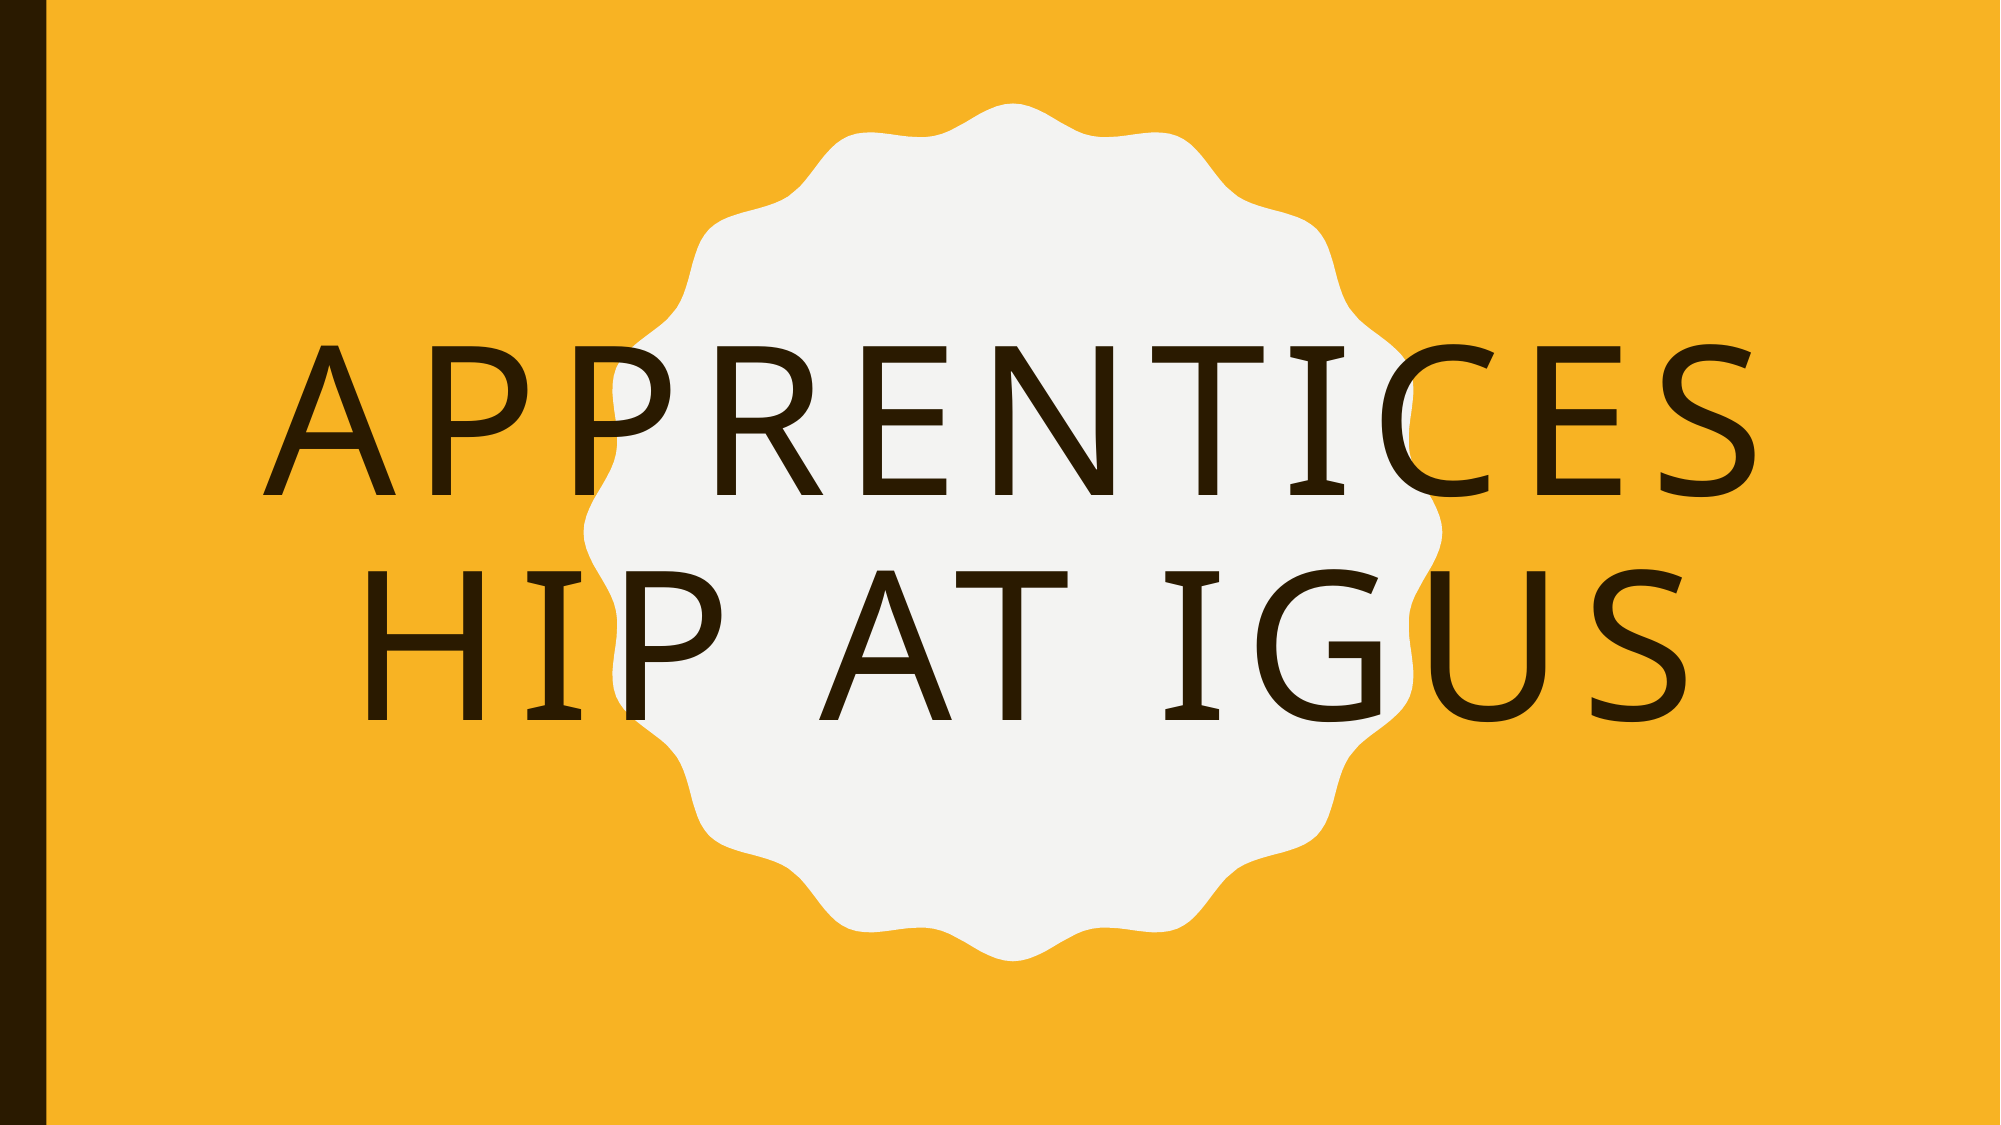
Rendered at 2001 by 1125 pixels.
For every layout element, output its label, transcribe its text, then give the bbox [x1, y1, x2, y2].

title Apprenticeship at igus [176, 180, 1870, 902]
